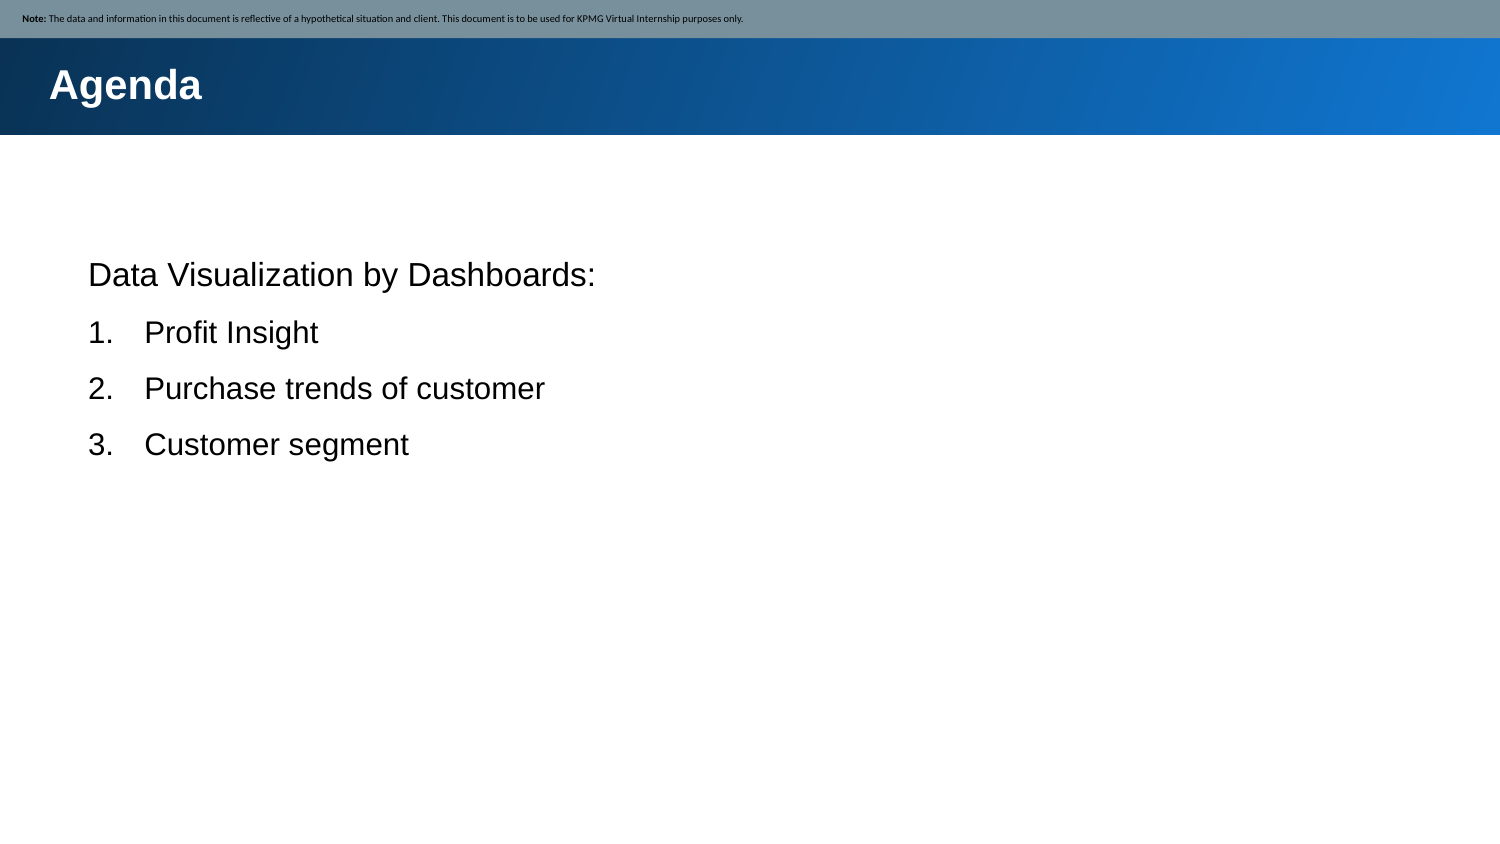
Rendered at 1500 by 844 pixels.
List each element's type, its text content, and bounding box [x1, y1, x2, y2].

text_box Data Visualization by Dashboards: Profit Insight Purchase trends of customer Customer segment [56, 198, 952, 477]
text_box Agenda [33, 43, 1439, 124]
text_box Note: The data and information in this document is reflective of a hypothetical situation and client. This document is to be used for KPMG Virtual Internship purposes only. [0, 0, 1500, 39]
text_box [0, 39, 1500, 135]
